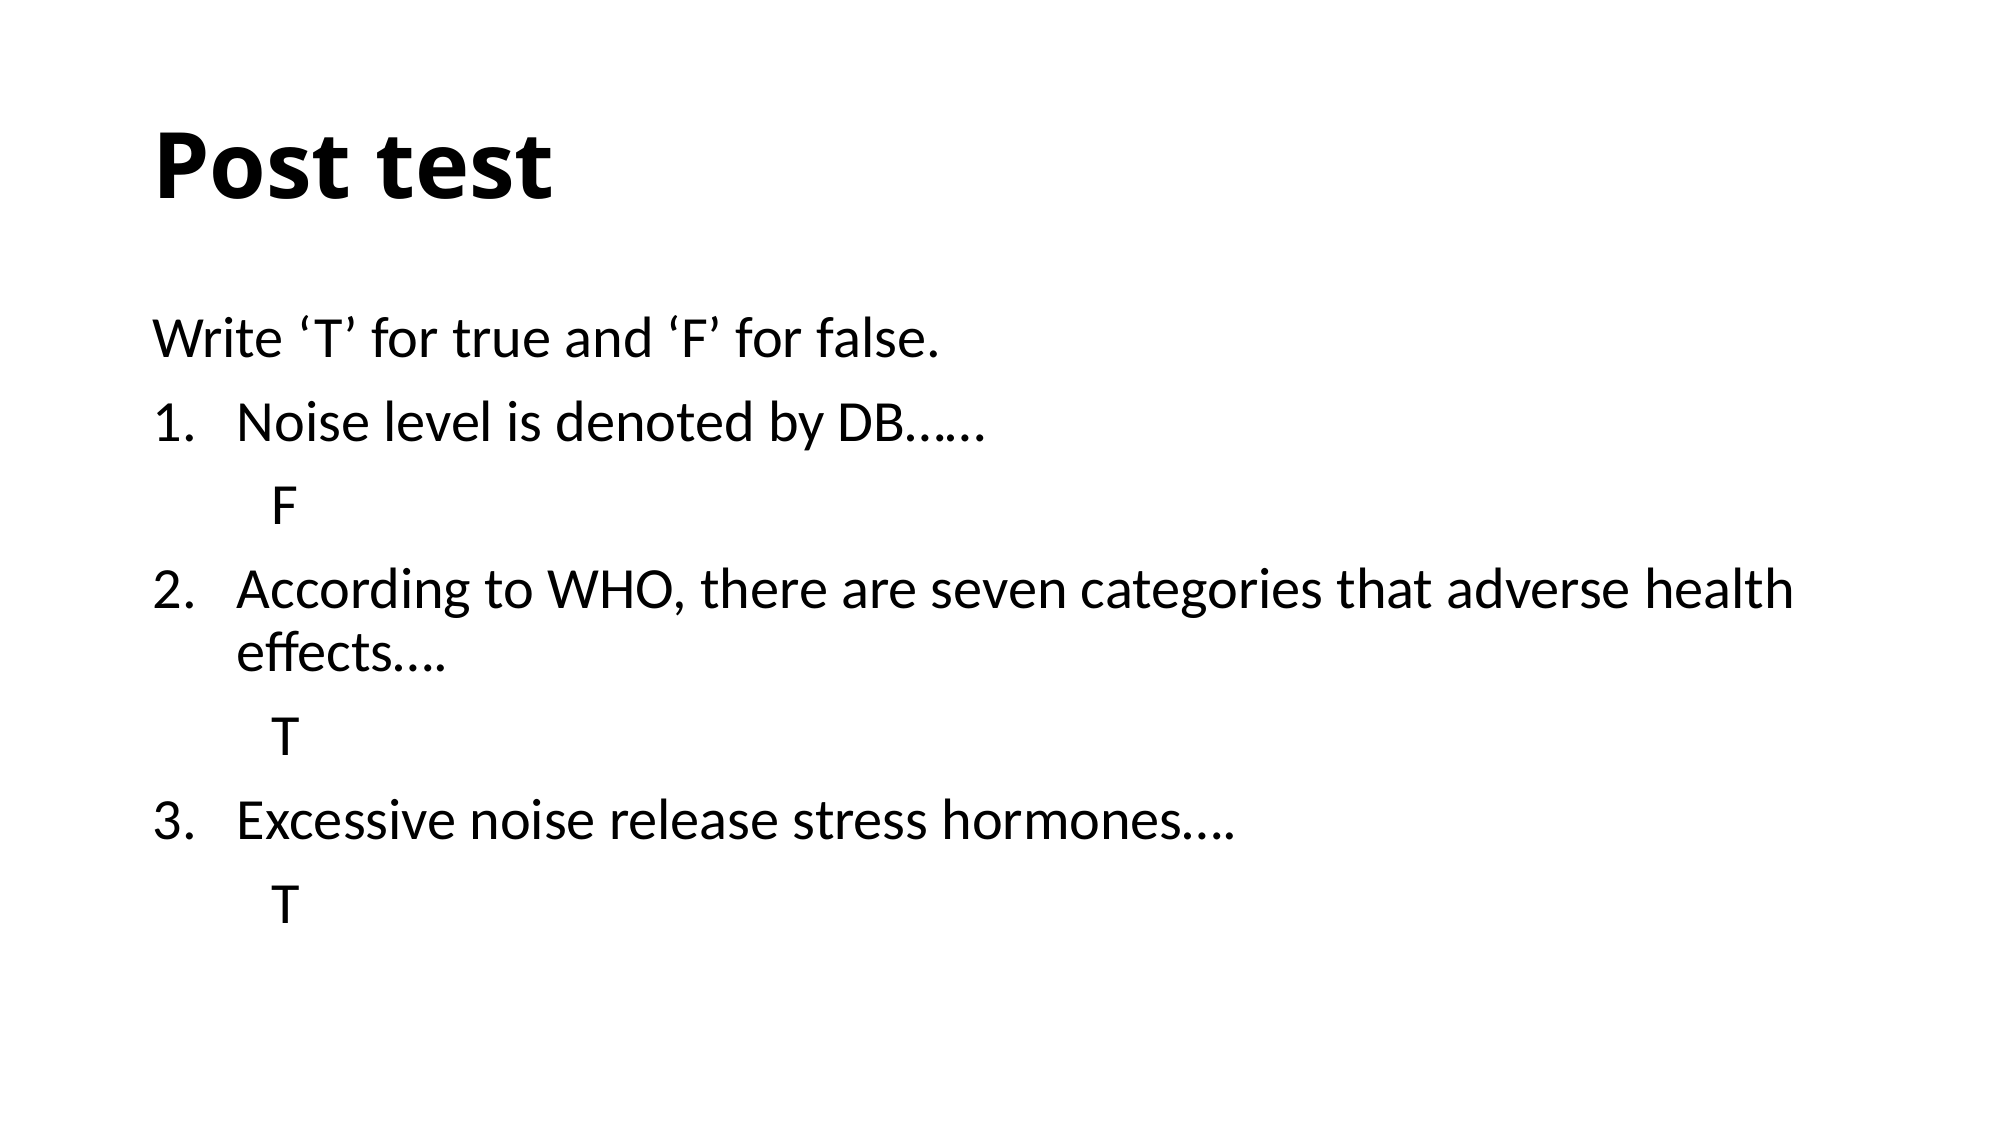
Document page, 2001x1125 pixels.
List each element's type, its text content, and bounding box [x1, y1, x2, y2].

list Write ‘T’ for true and ‘F’ for false. Noise level is denoted by DB…… F According to WHO, there are seven categories that adverse health effects…. T Excessive noise release stress hormones…. T [137, 299, 1863, 1014]
title Post test [137, 59, 1863, 278]
